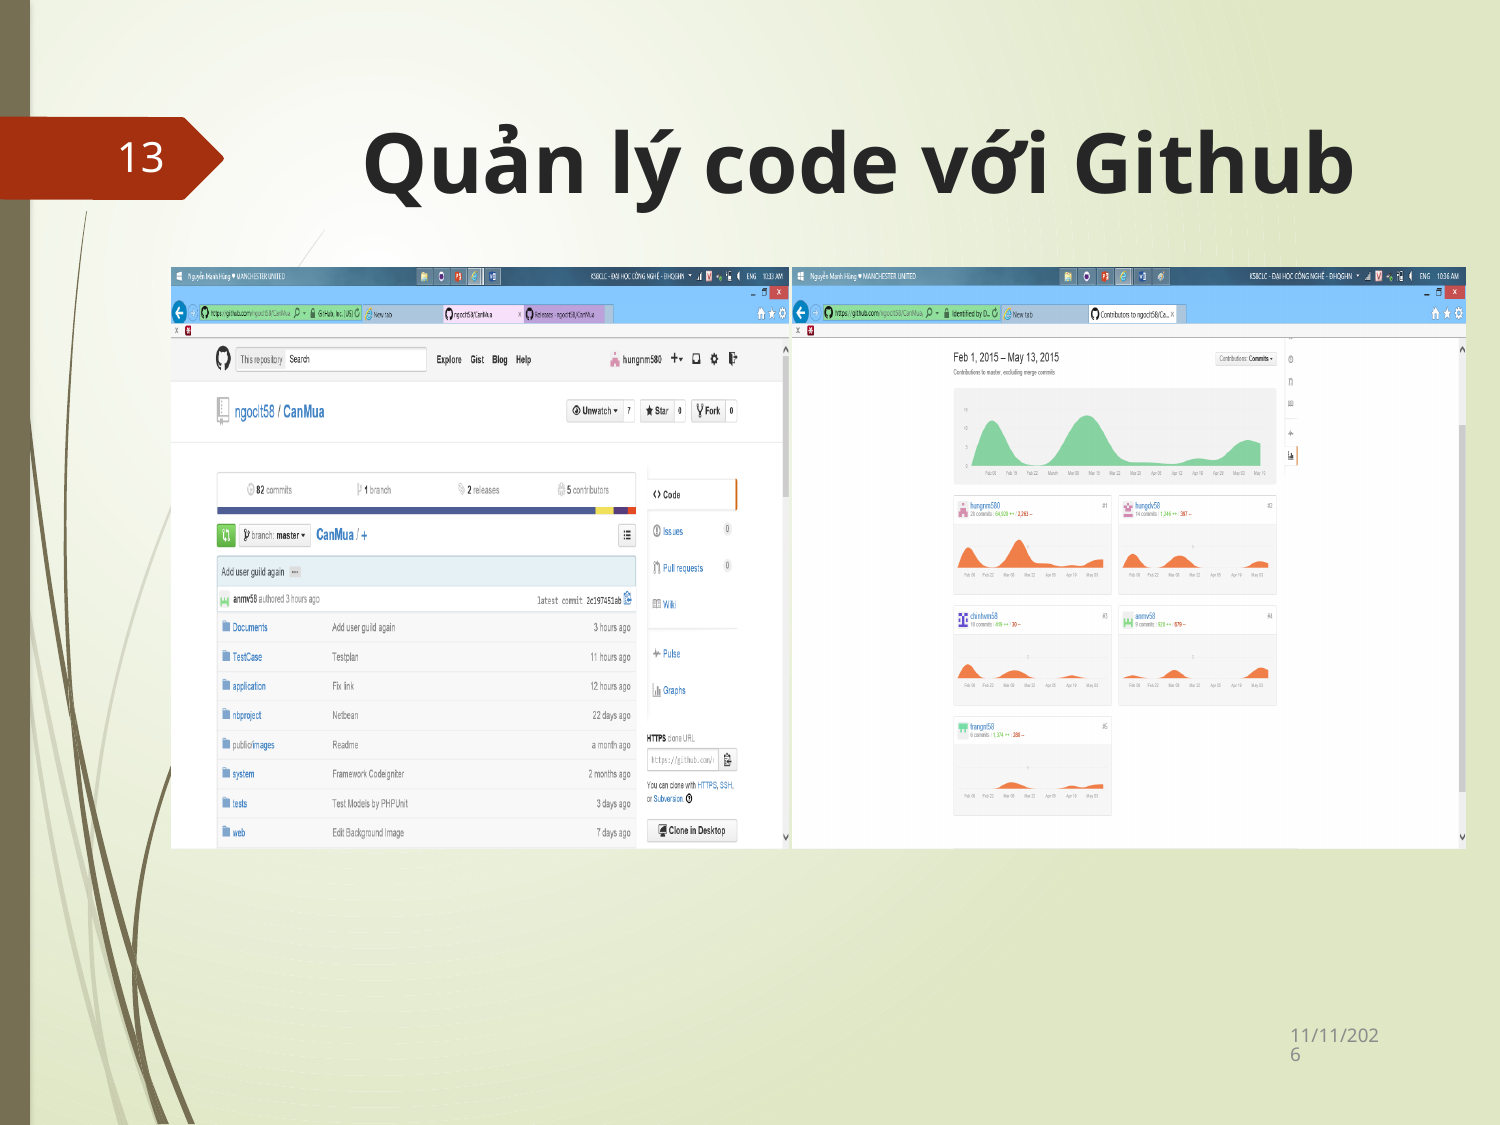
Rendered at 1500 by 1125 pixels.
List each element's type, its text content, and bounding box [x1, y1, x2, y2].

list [170, 266, 789, 849]
title Quản lý code với Github [319, 102, 1400, 267]
slide_number 13 [83, 129, 180, 190]
picture [792, 266, 1467, 849]
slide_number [1275, 1006, 1401, 1068]
picture [797, 310, 804, 316]
